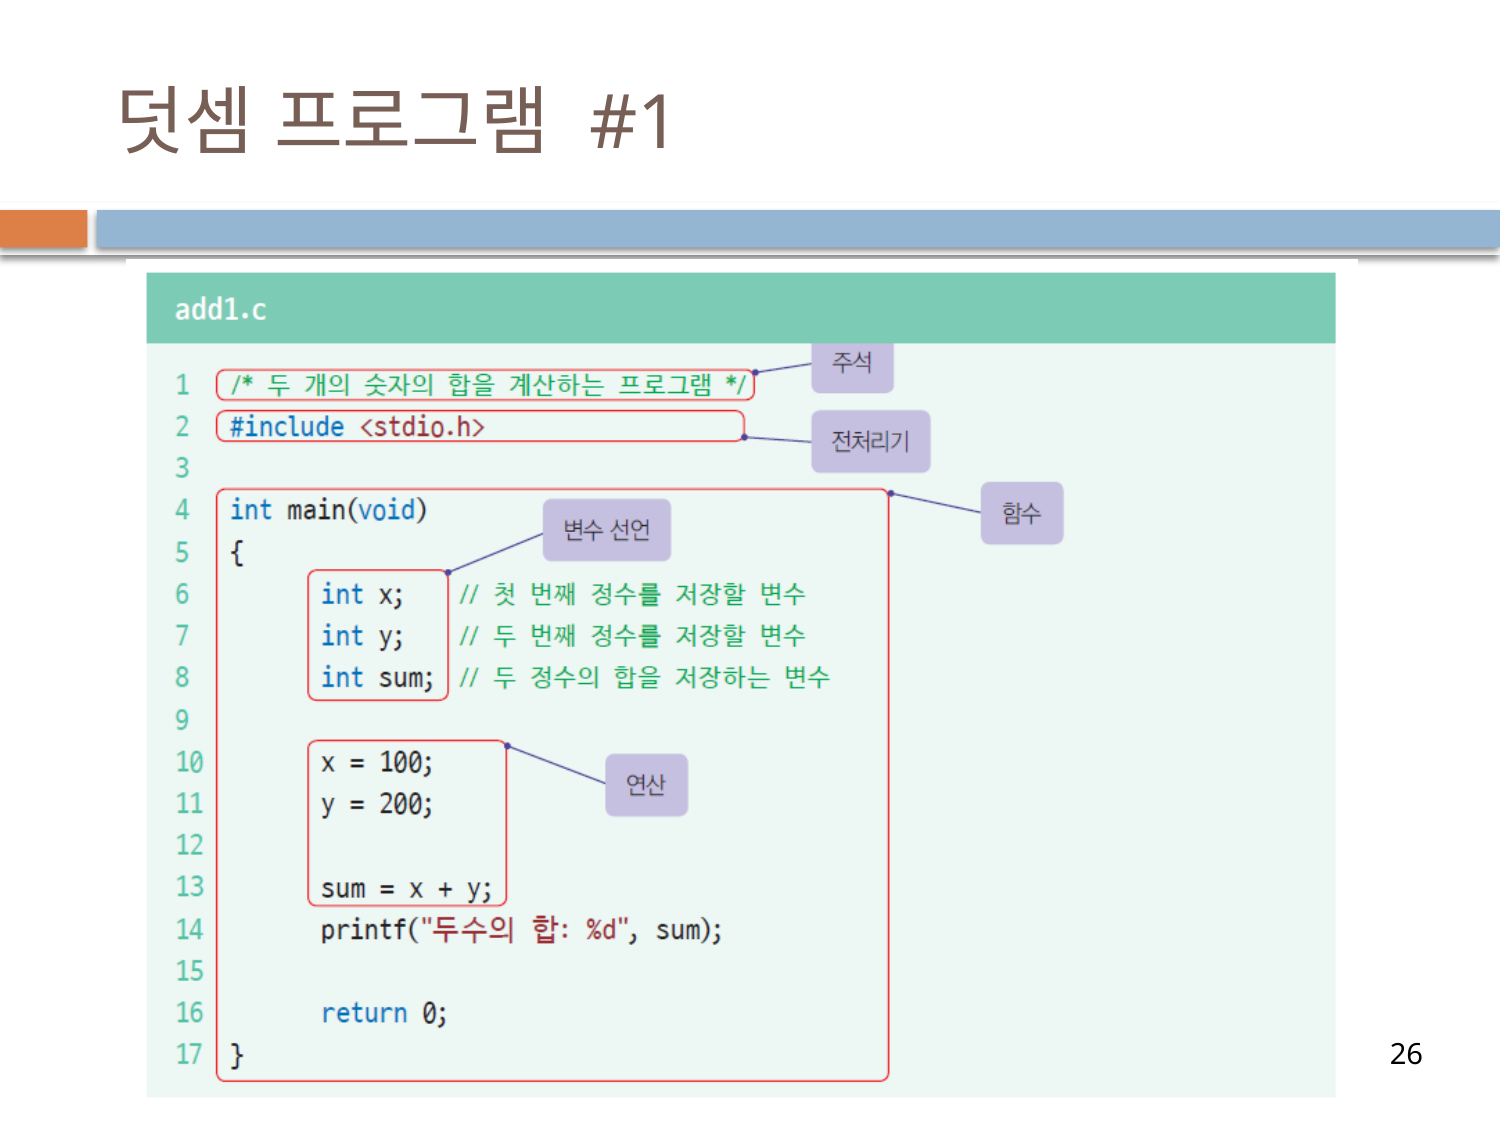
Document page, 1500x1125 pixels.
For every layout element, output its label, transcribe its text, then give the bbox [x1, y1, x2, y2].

title 덧셈 프로그램 #1 [100, 37, 1438, 200]
slide_number 26 [1362, 1024, 1438, 1085]
picture [126, 258, 1358, 1114]
